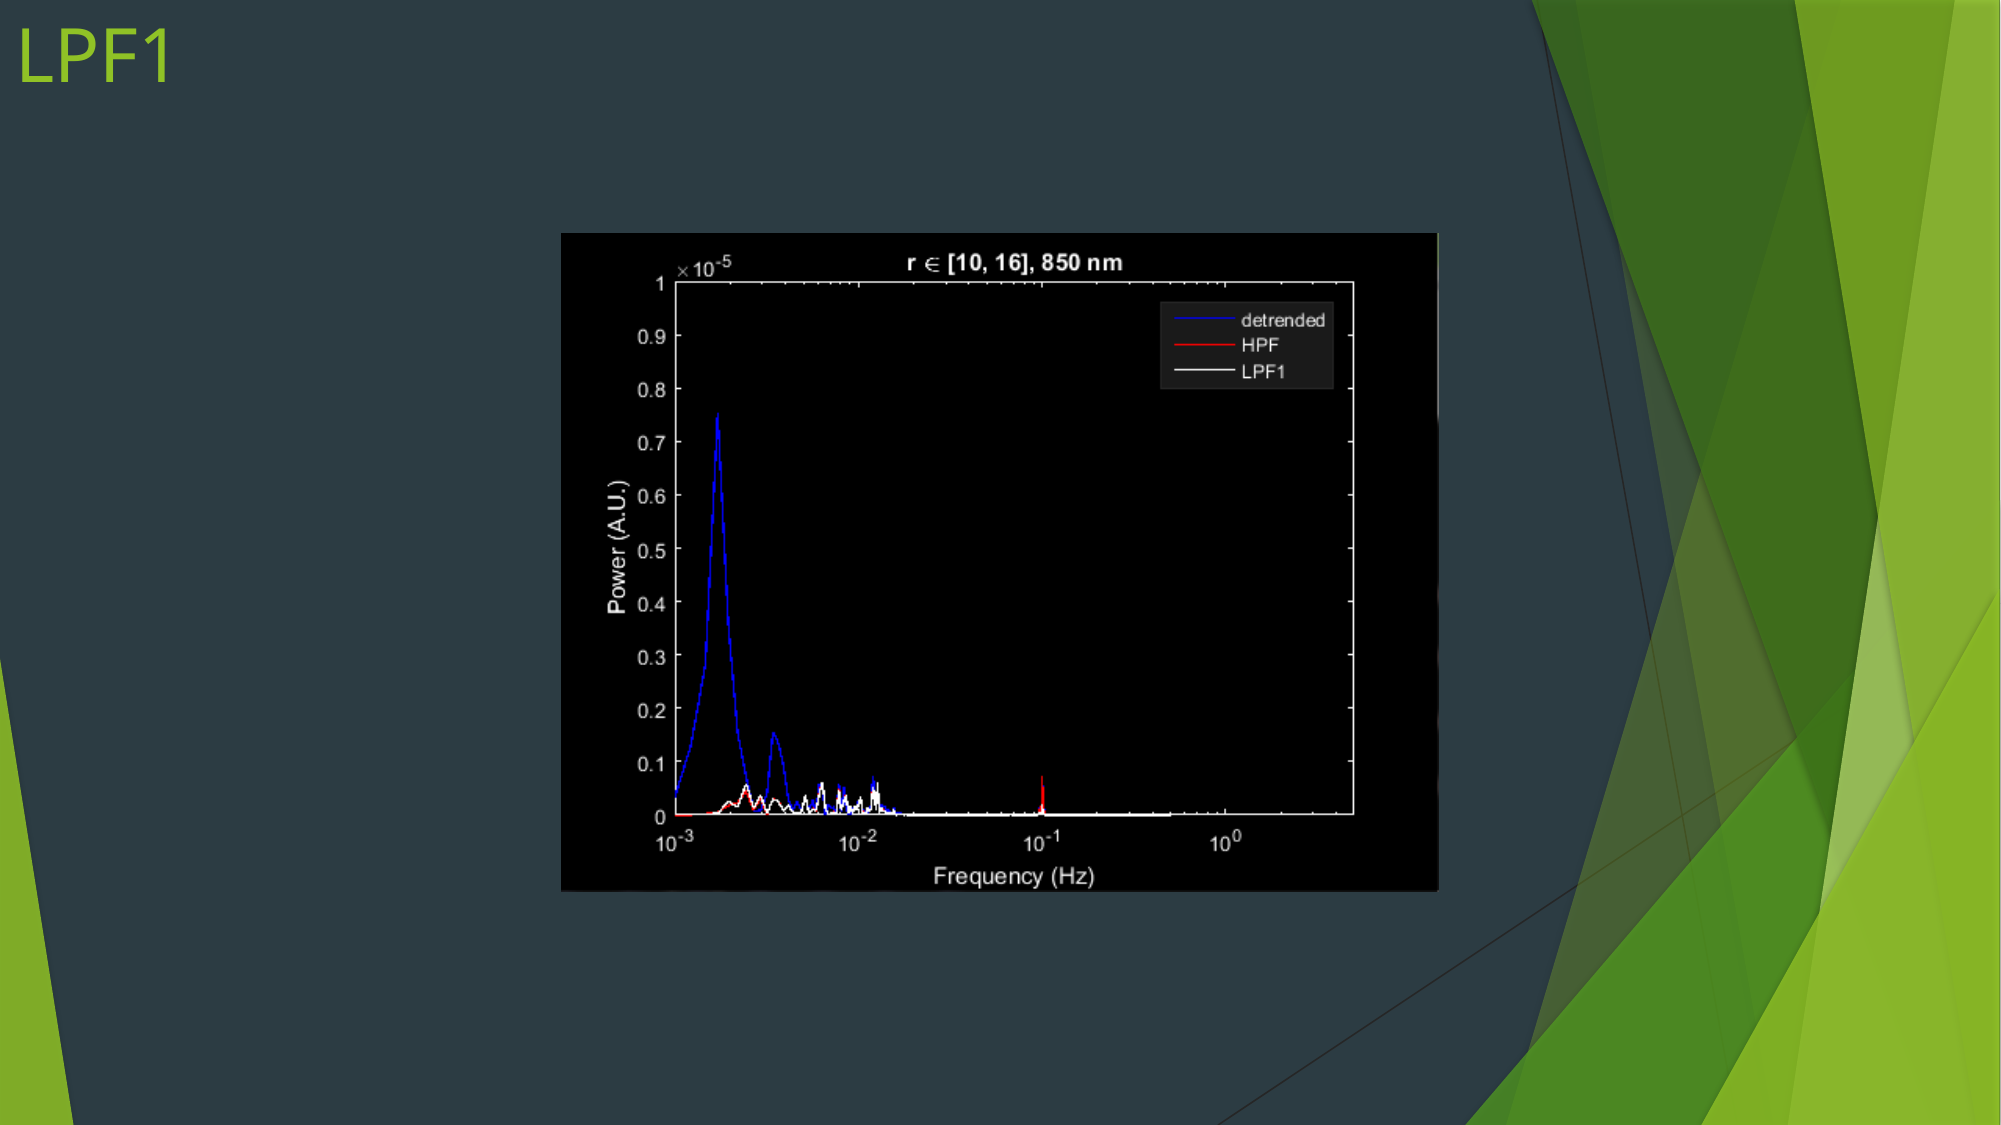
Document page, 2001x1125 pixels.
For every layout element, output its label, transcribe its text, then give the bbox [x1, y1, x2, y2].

picture [561, 233, 1439, 892]
title LPF1 [0, 0, 1411, 217]
